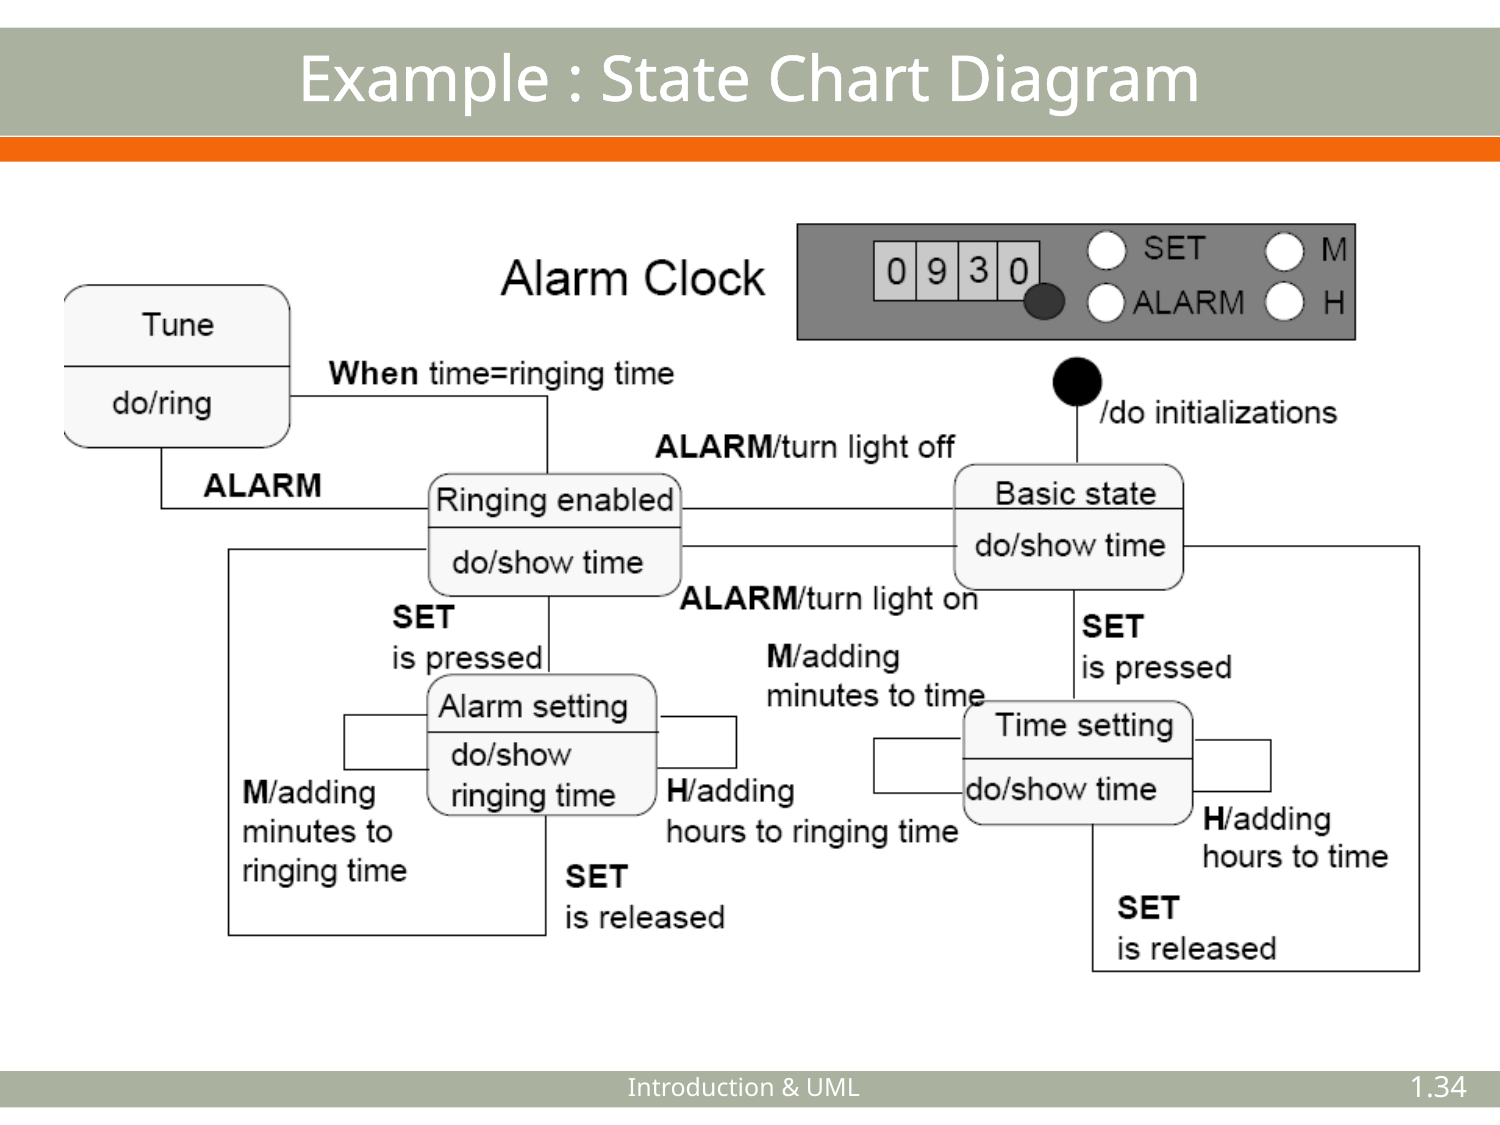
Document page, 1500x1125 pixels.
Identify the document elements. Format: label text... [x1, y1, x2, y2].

footer Introduction & UML [348, 1058, 1140, 1119]
picture [63, 196, 1437, 988]
title Example : State Chart Diagram [0, 29, 1500, 123]
slide_number 1.34 [1222, 1058, 1483, 1119]
